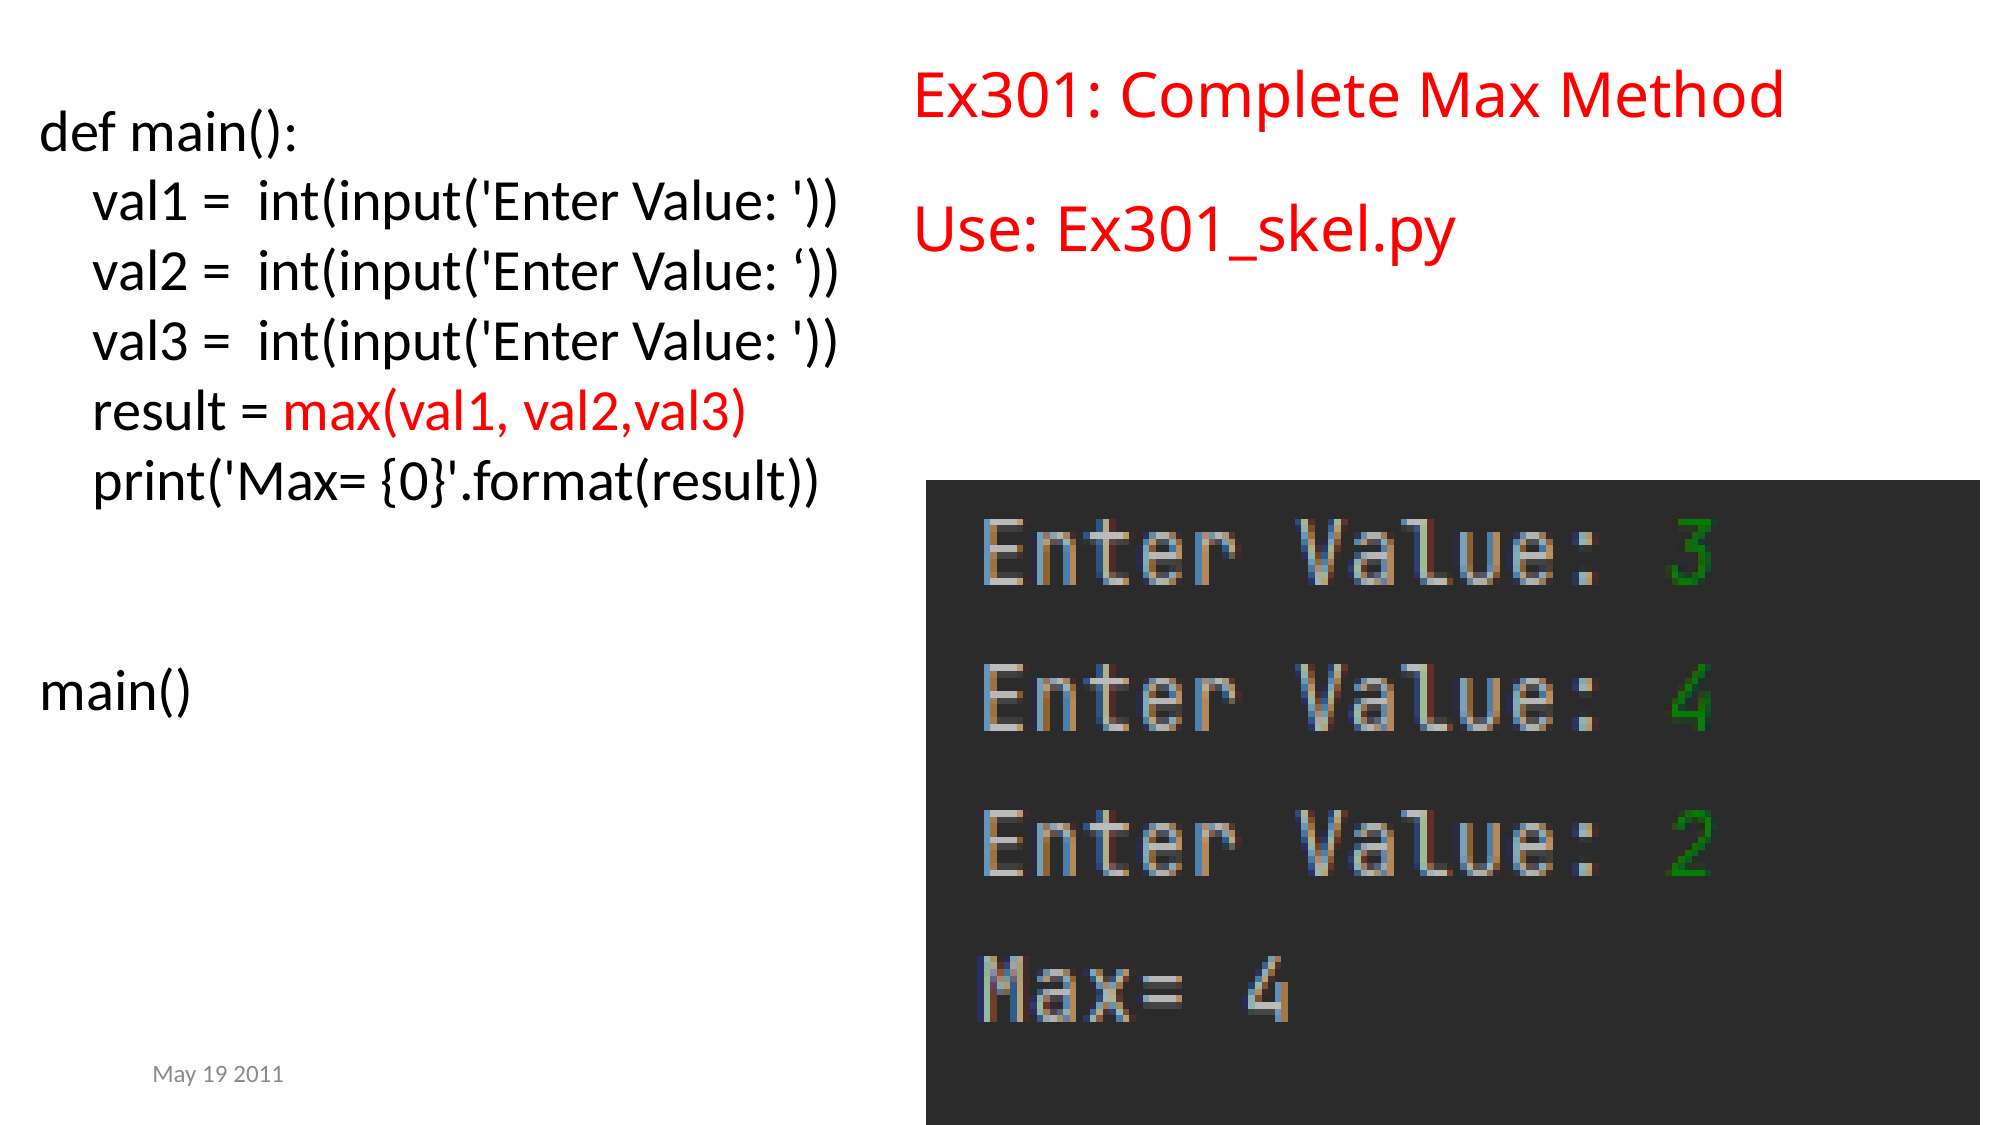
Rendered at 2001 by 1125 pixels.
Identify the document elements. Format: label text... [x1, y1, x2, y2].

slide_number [137, 1042, 588, 1103]
picture [926, 480, 1980, 1125]
text_box def main(): val1 = int(input('Enter Value: ')) val2 = int(input('Enter Value: ‘)) val3 = int(input('Enter Value: ')) result = max(val1, val2,val3) print('Max= {0}'.format(result)) main() [25, 17, 858, 730]
title Ex301: Complete Max Method Use: Ex301_skel.py [896, 55, 2000, 274]
